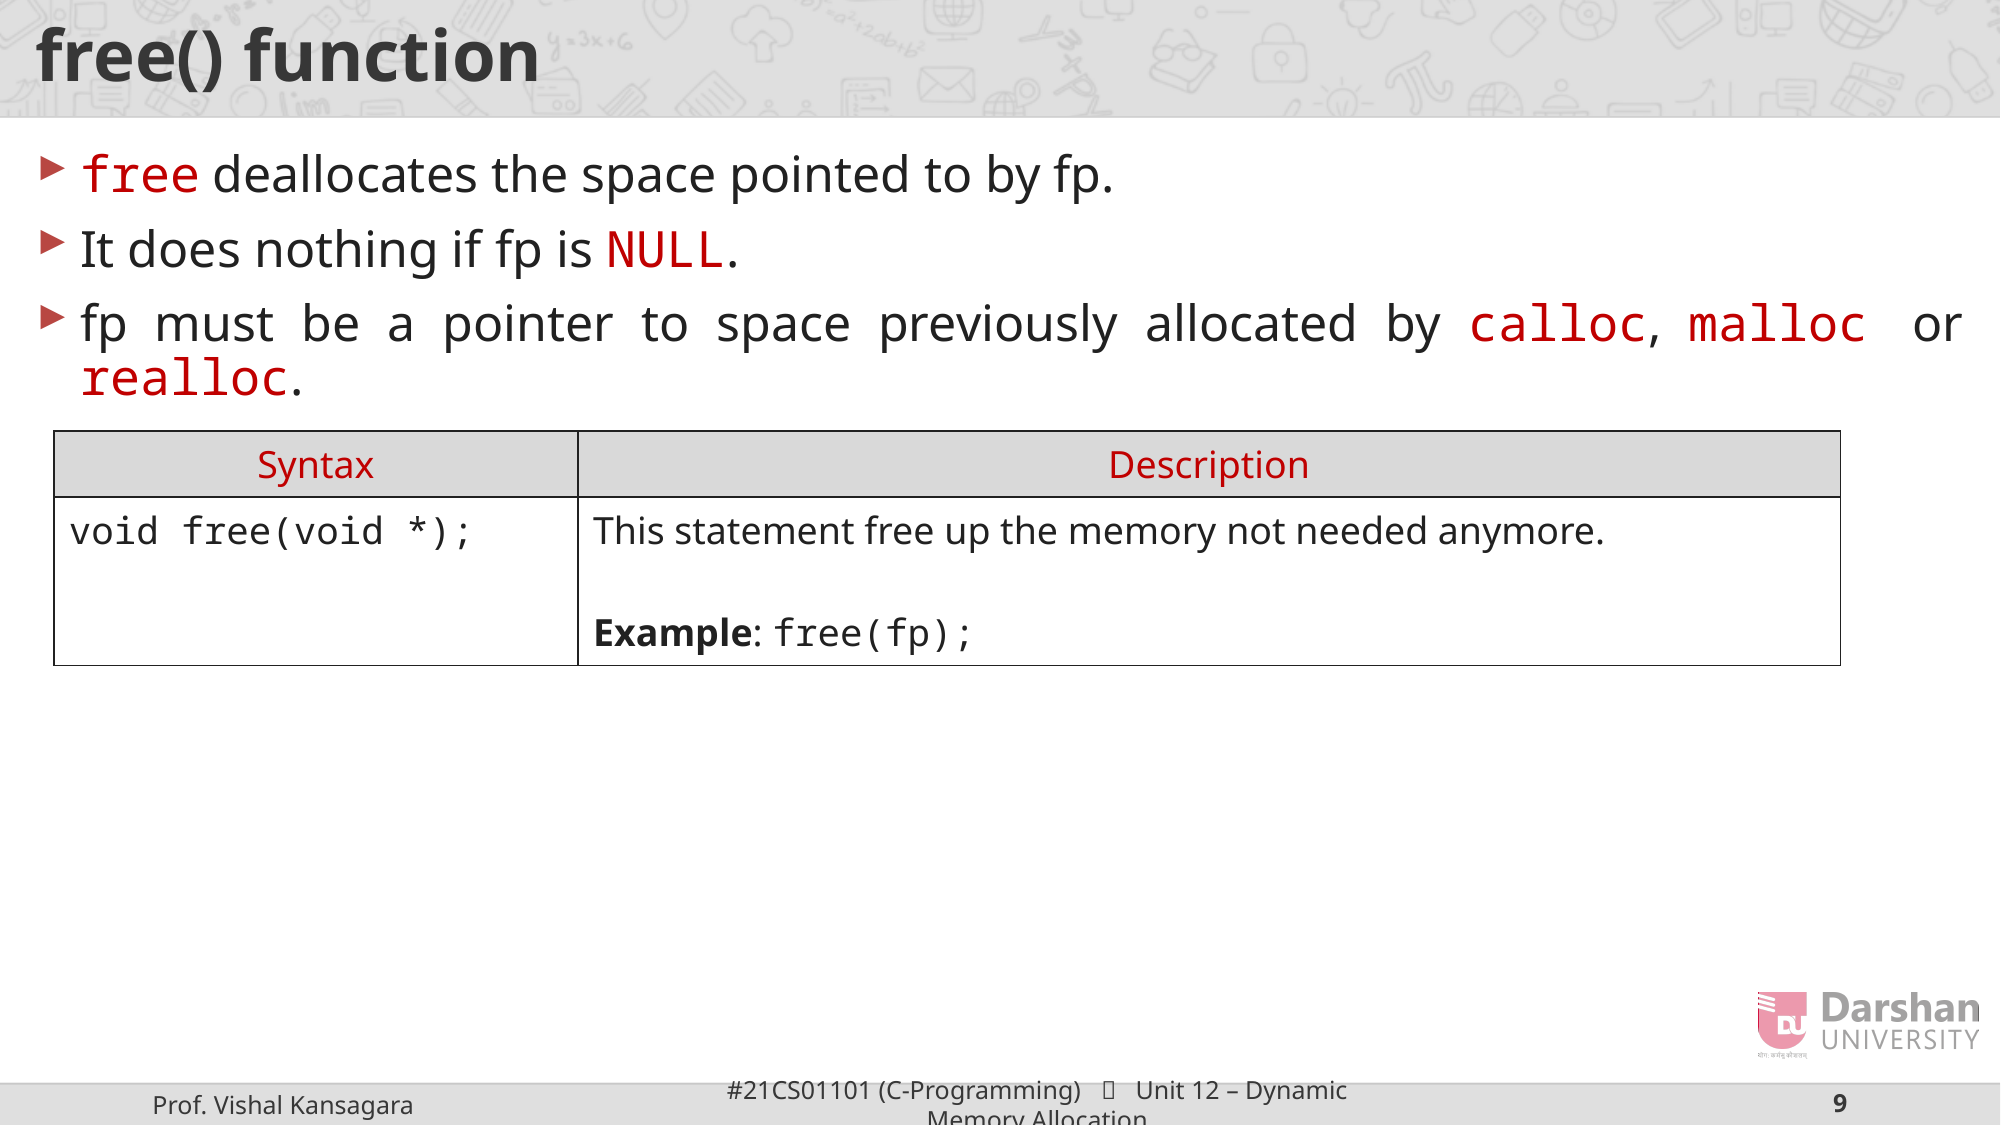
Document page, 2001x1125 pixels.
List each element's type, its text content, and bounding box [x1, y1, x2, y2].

table_cell void free(void *); [55, 498, 577, 665]
table_header Syntax [55, 432, 577, 496]
list free deallocates the space pointed to by fp. It does nothing if fp is NULL. fp must be a pointer to space previously allocated by calloc, malloc or realloc. [21, 141, 1979, 389]
title free() function [0, 0, 2000, 117]
table_header Description [579, 432, 1840, 496]
table_cell This statement free up the memory not needed anymore. Example: free(fp); [579, 498, 1840, 665]
